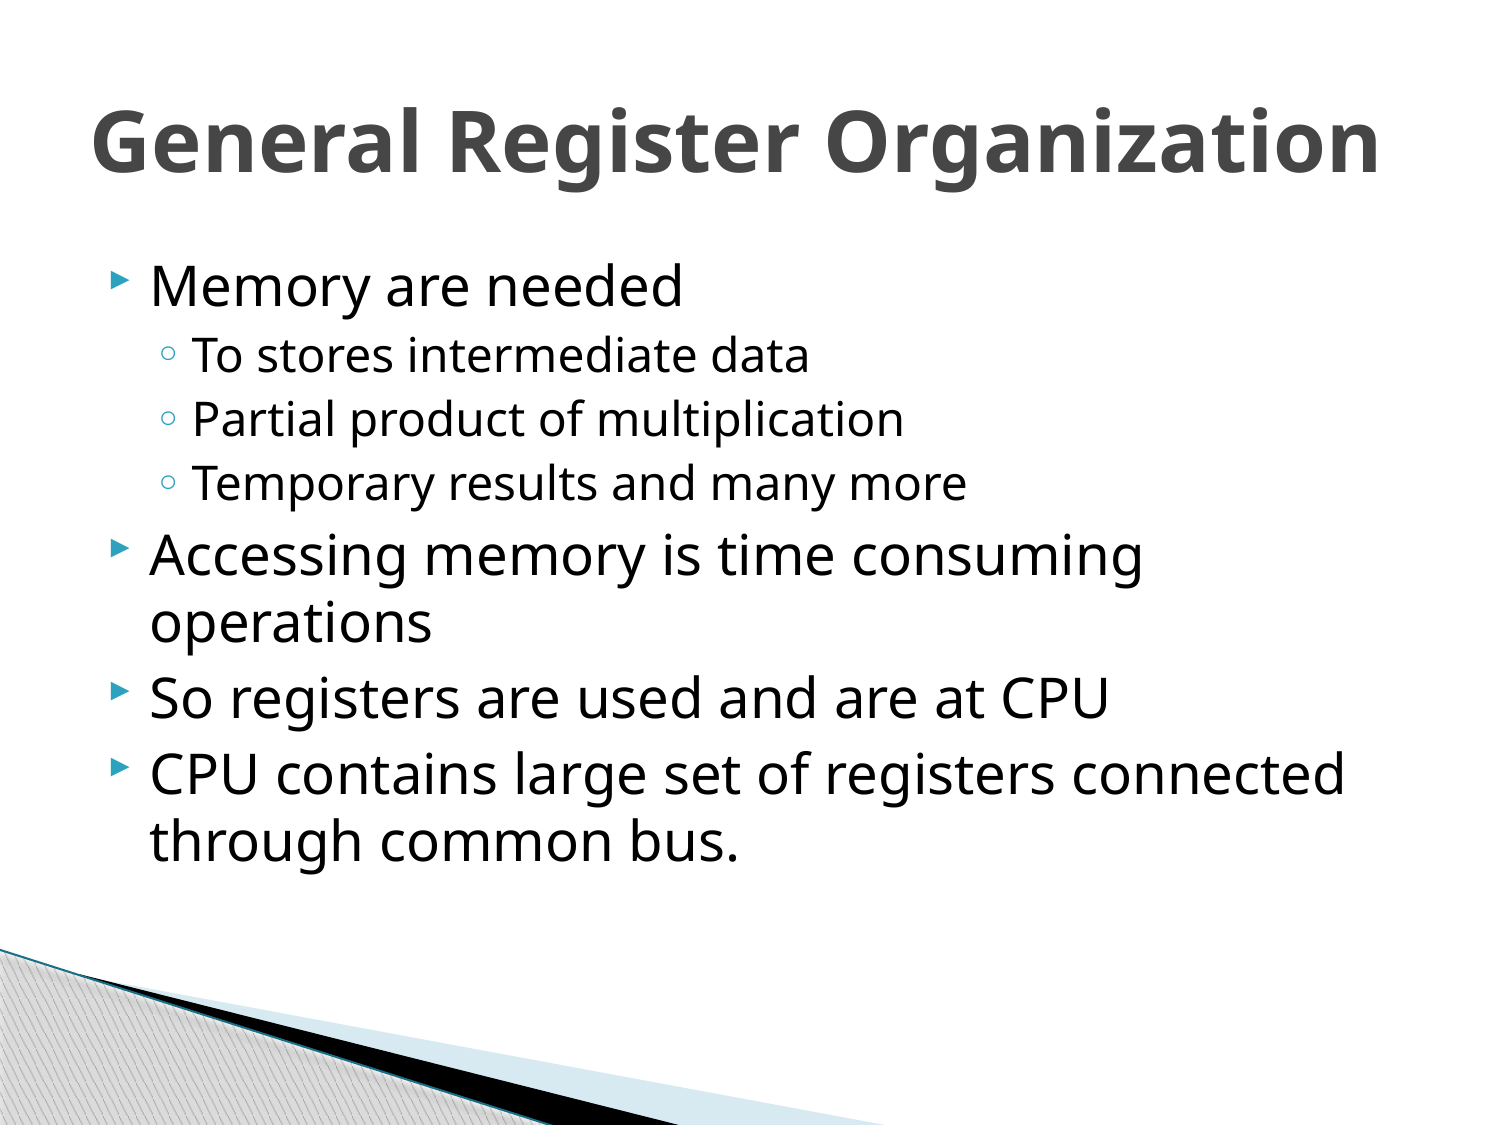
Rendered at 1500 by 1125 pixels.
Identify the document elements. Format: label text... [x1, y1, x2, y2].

title General Register Organization [75, 45, 1425, 233]
list Memory are needed To stores intermediate data Partial product of multiplication Temporary results and many more Accessing memory is time consuming operations So registers are used and are at CPU CPU contains large set of registers connected through common bus. [75, 243, 1425, 986]
